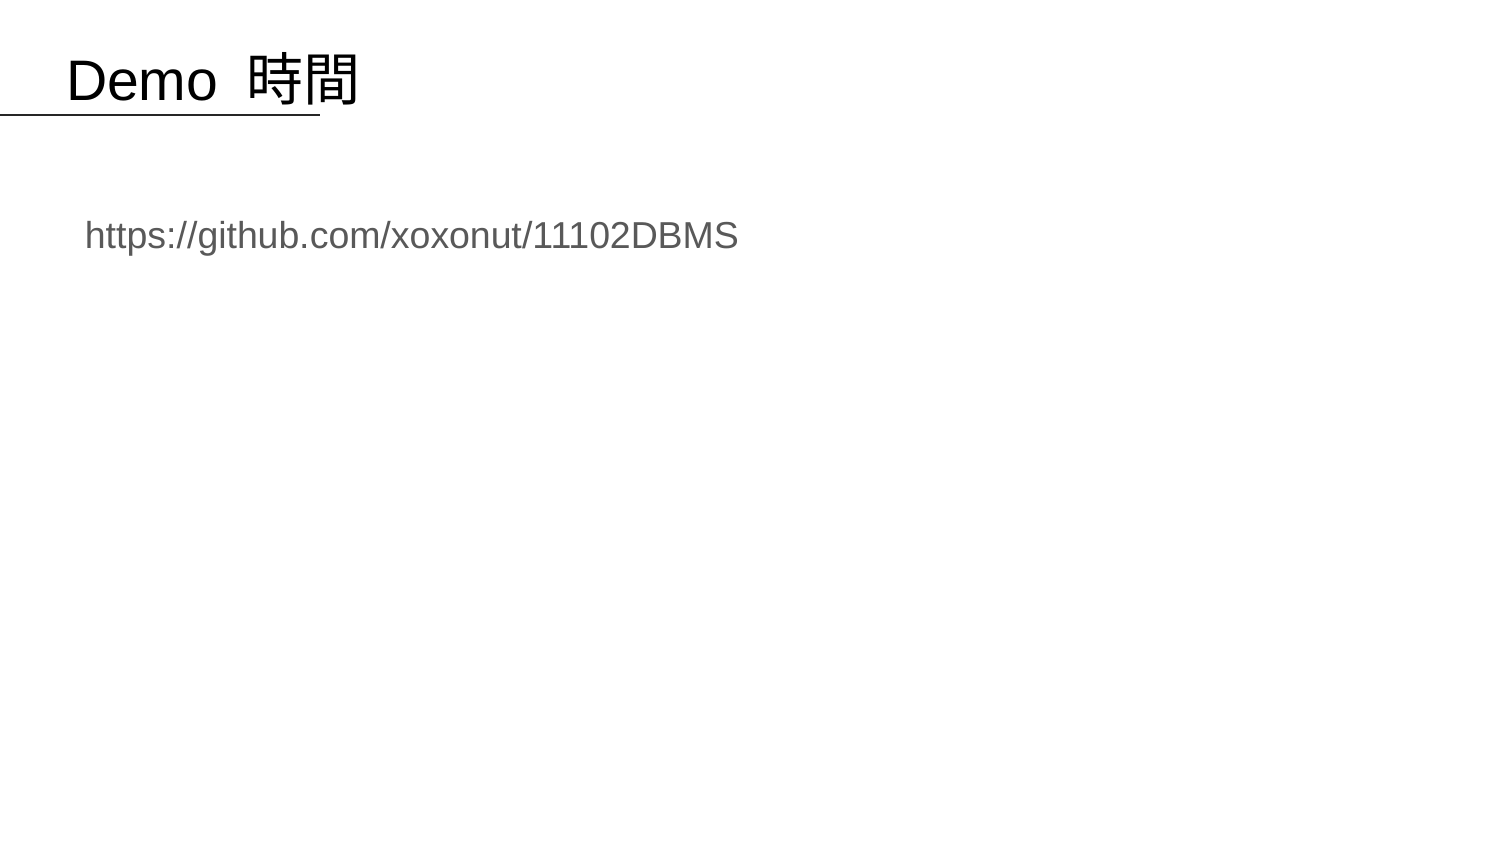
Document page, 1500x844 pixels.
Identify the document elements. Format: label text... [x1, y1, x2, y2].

list https://github.com/xoxonut/11102DBMS [51, 189, 1449, 750]
title Demo 時間 [51, 34, 1449, 128]
